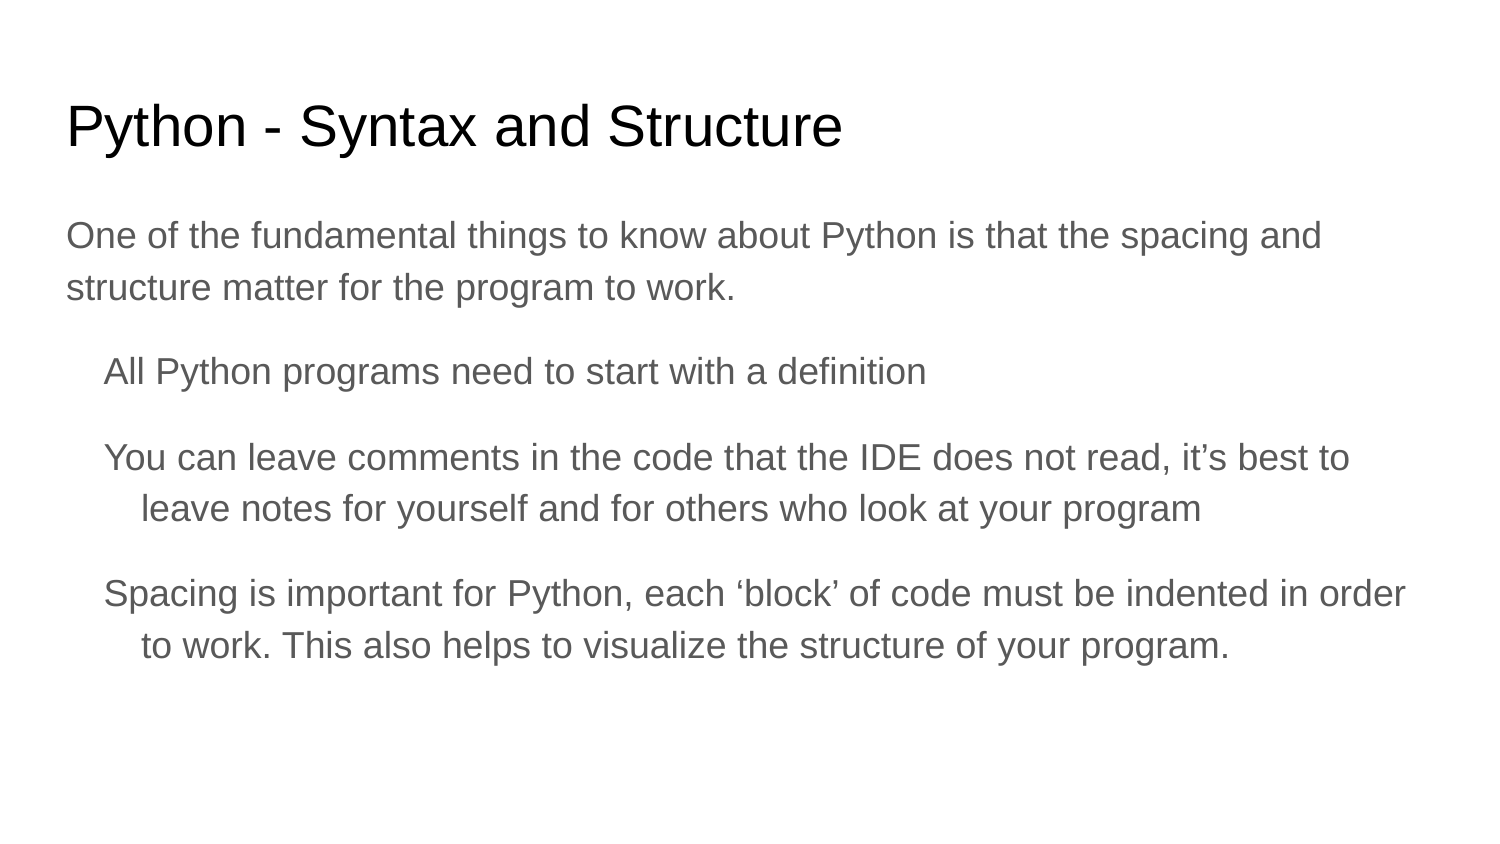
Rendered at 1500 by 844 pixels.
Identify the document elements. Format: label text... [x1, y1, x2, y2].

title Python - Syntax and Structure [51, 72, 1449, 167]
list One of the fundamental things to know about Python is that the spacing and structure matter for the program to work. All Python programs need to start with a definition You can leave comments in the code that the IDE does not read, it’s best to leave notes for yourself and for others who look at your program Spacing is important for Python, each ‘block’ of code must be indented in order to work. This also helps to visualize the structure of your program. [51, 189, 1449, 750]
